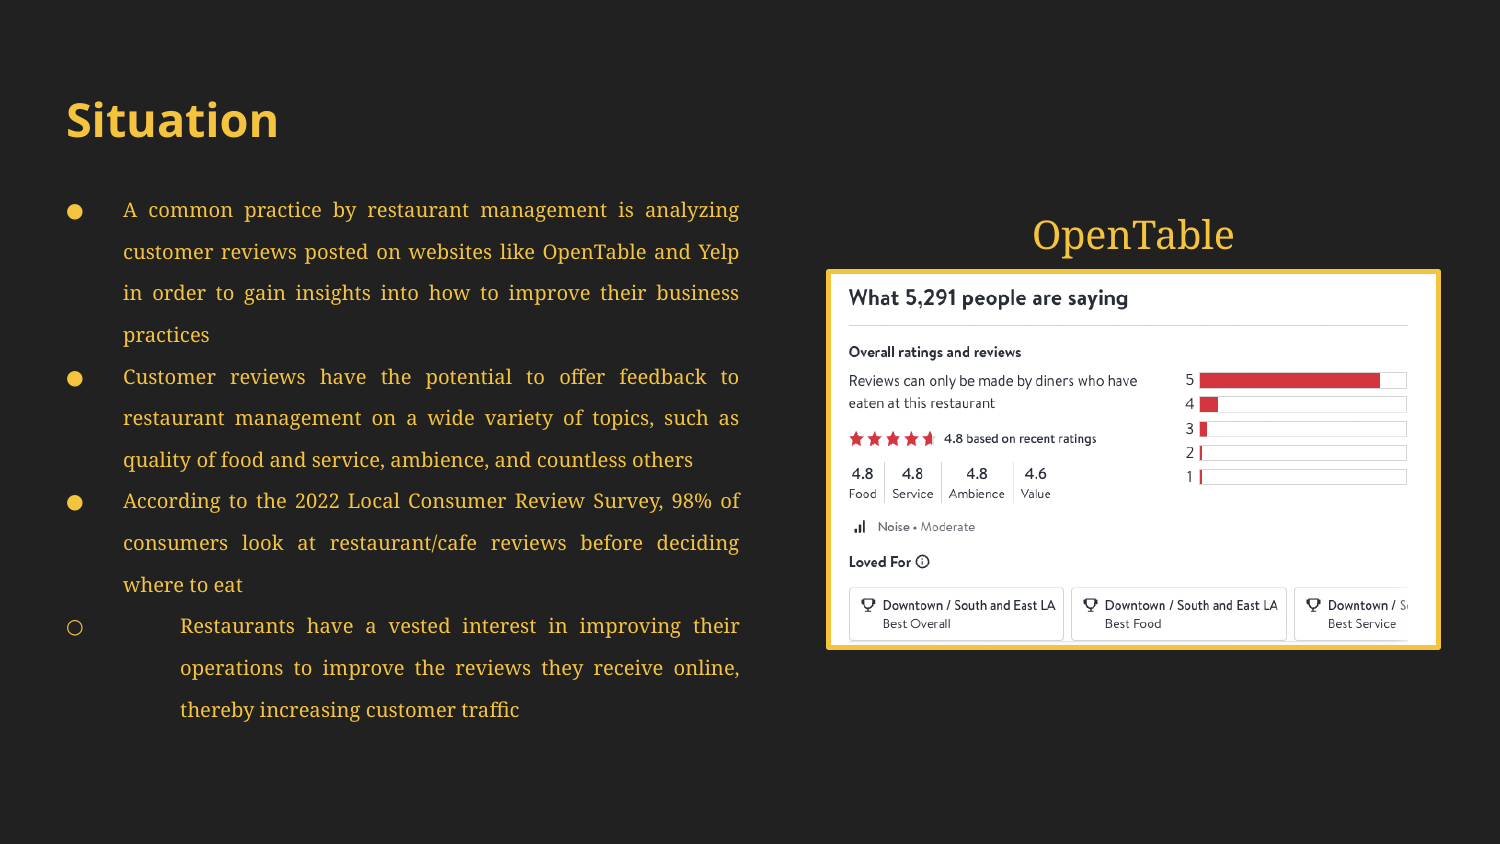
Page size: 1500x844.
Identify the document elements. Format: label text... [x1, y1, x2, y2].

picture [830, 273, 1437, 646]
list A common practice by restaurant management is analyzing customer reviews posted on websites like OpenTable and Yelp in order to gain insights into how to improve their business practices Customer reviews have the potential to offer feedback to restaurant management on a wide variety of topics, such as quality of food and service, ambience, and countless others According to the 2022 Local Consumer Review Survey, 98% of consumers look at restaurant/cafe reviews before deciding where to eat Restaurants have a vested interest in improving their operations to improve the reviews they receive online, thereby increasing customer traffic [51, 166, 756, 793]
text_box OpenTable [960, 195, 1307, 272]
title Situation [51, 72, 1449, 167]
